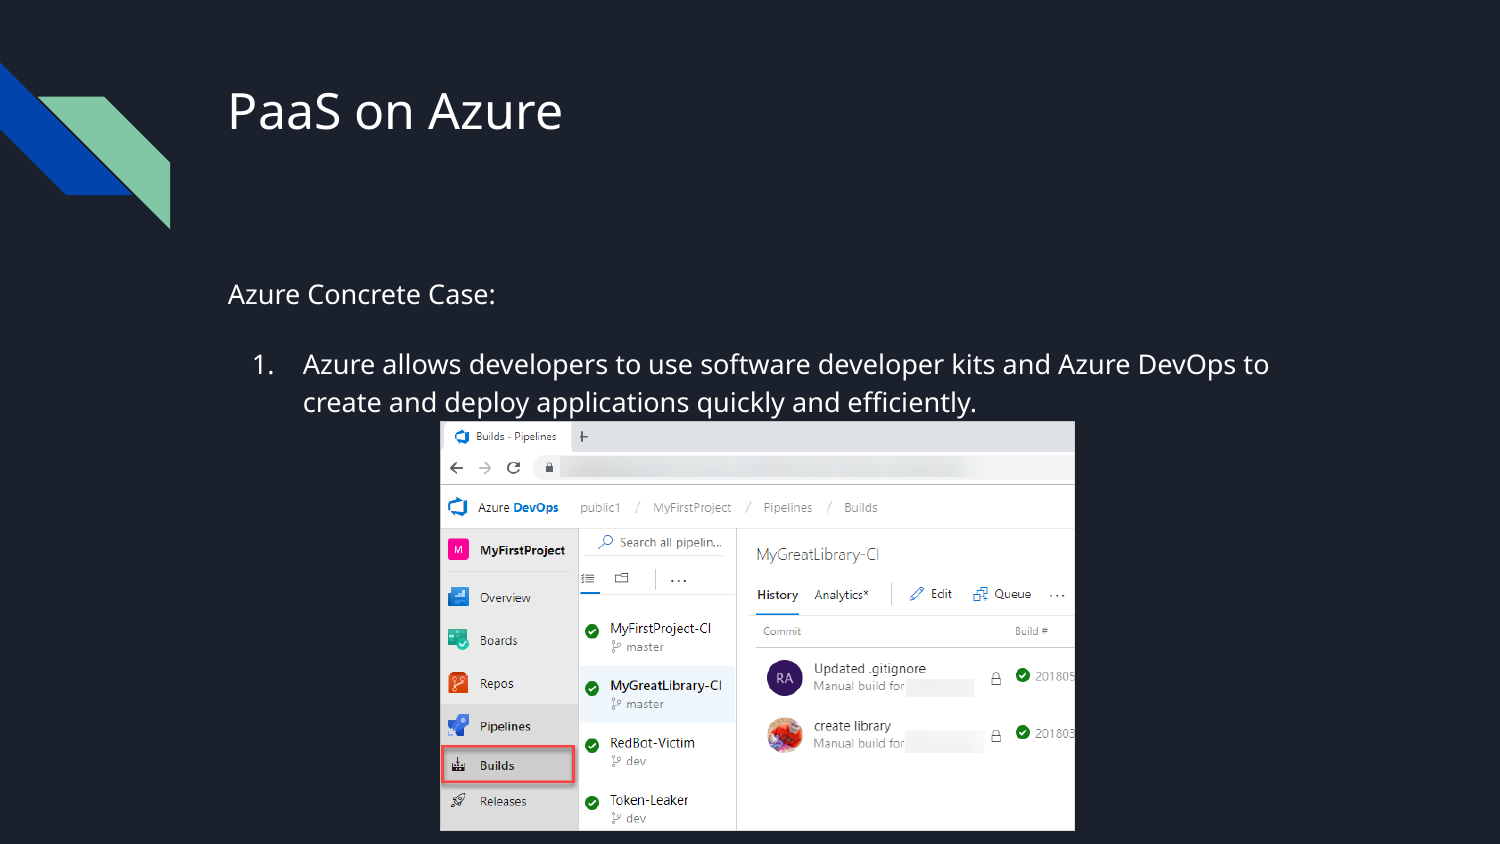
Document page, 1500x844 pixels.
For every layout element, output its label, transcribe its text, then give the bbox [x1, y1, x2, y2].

picture [439, 421, 1076, 832]
list Azure Concrete Case: Azure allows developers to use software developer kits and Azure DevOps to create and deploy applications quickly and efficiently. [212, 257, 1368, 735]
title PaaS on Azure [212, 64, 1368, 215]
